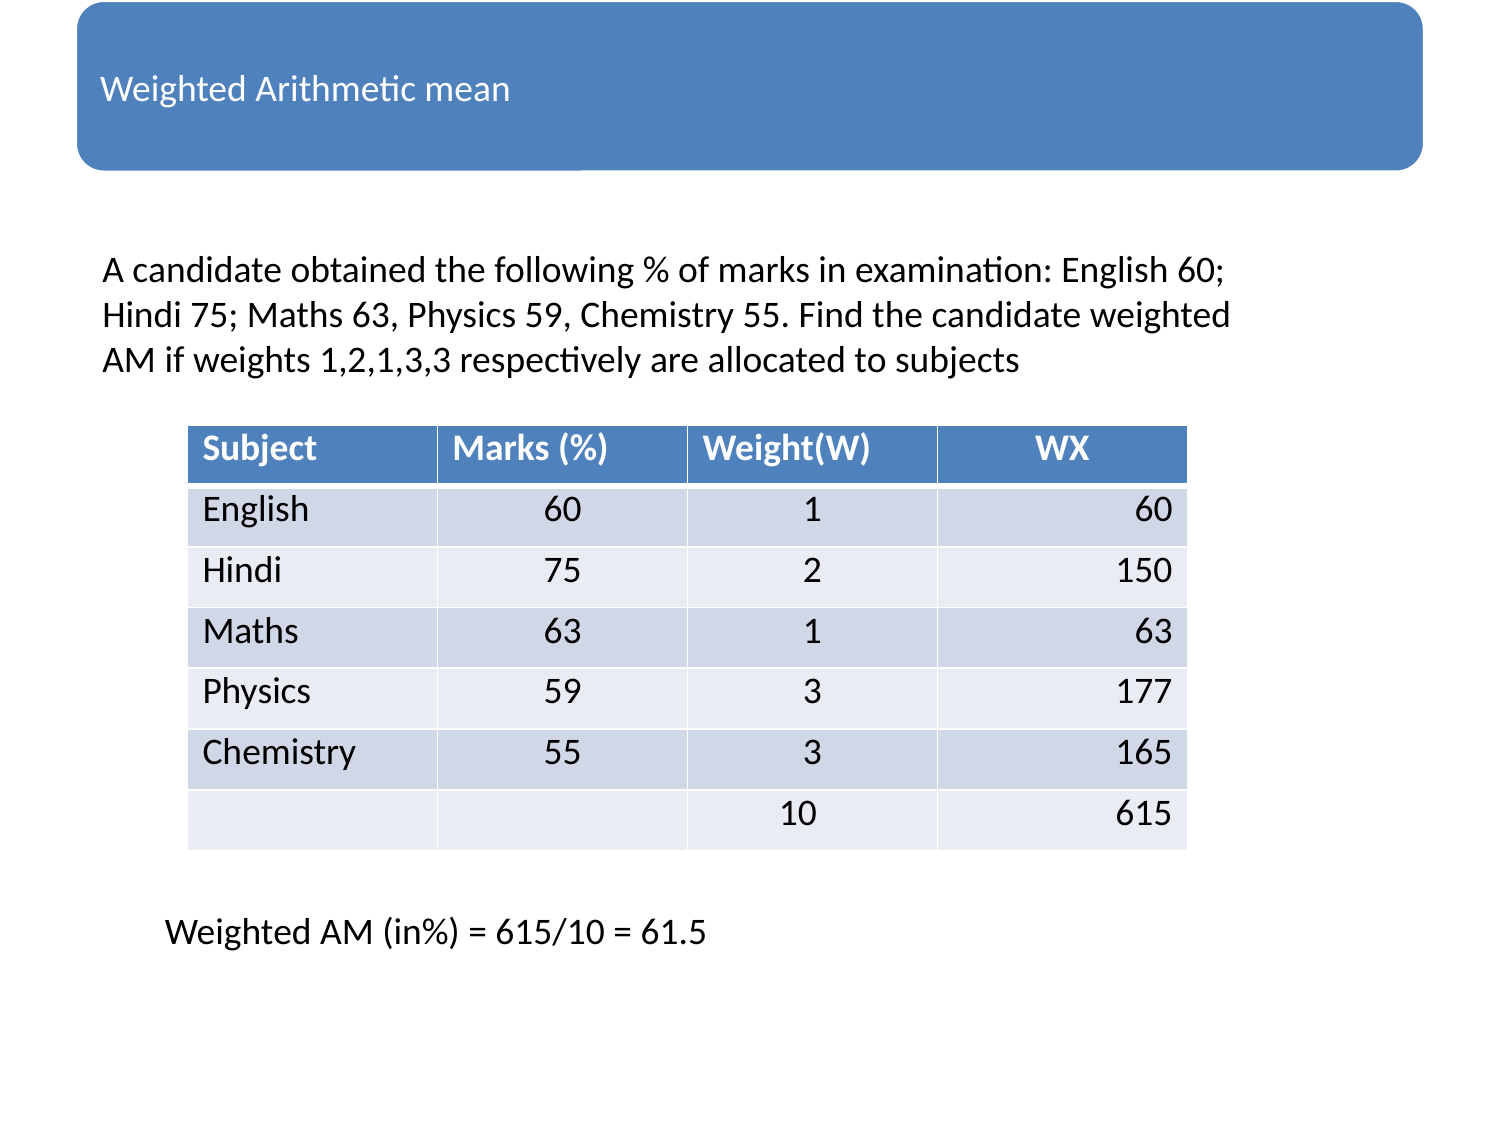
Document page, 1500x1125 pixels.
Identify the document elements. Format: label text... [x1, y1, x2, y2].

table_cell 165 [938, 730, 1187, 789]
table_cell 63 [438, 608, 687, 667]
table_cell [438, 791, 687, 850]
table_cell English [188, 489, 437, 546]
table_cell 55 [438, 730, 687, 789]
text_box A candidate obtained the following % of marks in examination: English 60; Hindi 75; Maths 63, Physics 59, Chemistry 55. Find the candidate weighted AM if weights 1,2,1,3,3 respectively are allocated to subjects [87, 237, 1300, 388]
table_cell [188, 791, 437, 850]
table_cell 150 [938, 548, 1187, 607]
table_cell 75 [438, 548, 687, 607]
table_cell 60 [938, 489, 1187, 546]
table_header Marks (%) [438, 426, 687, 483]
table_cell Chemistry [188, 730, 437, 789]
table_cell Physics [188, 669, 437, 728]
table_header WX [938, 426, 1187, 483]
table_cell Hindi [188, 548, 437, 607]
table_cell 1 [688, 608, 937, 667]
table_cell 615 [938, 791, 1187, 850]
text_box Weighted AM (in%) = 615/10 = 61.5 [149, 899, 1275, 960]
table_cell 177 [938, 669, 1187, 728]
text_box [74, 0, 1426, 173]
table_header Subject [188, 426, 437, 483]
table_cell 60 [438, 489, 687, 546]
table_cell 2 [688, 548, 937, 607]
table_header Weight(W) [688, 426, 937, 483]
table_cell 10 [688, 791, 937, 850]
table_cell 63 [938, 608, 1187, 667]
table_cell Maths [188, 608, 437, 667]
table_cell 3 [688, 730, 937, 789]
table_cell 59 [438, 669, 687, 728]
table_cell 1 [688, 489, 937, 546]
table_cell 3 [688, 669, 937, 728]
